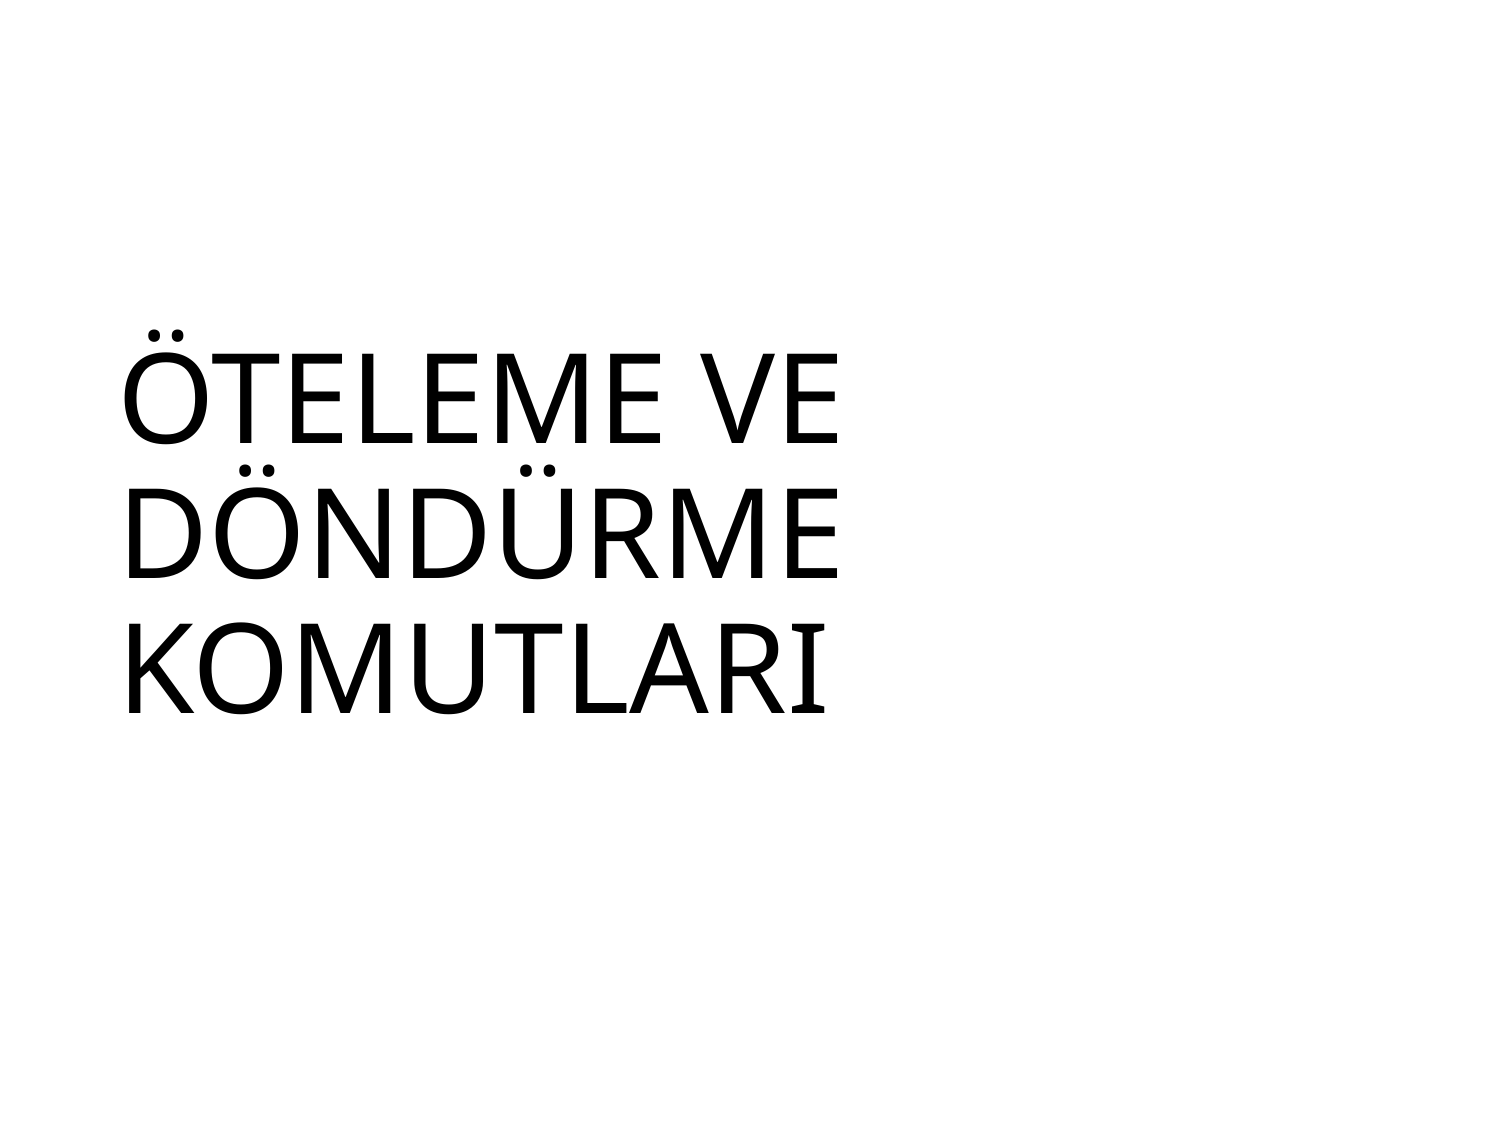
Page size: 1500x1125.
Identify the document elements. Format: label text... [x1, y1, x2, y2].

title ÖTELEME VE DÖNDÜRME KOMUTLARI [102, 280, 1397, 749]
